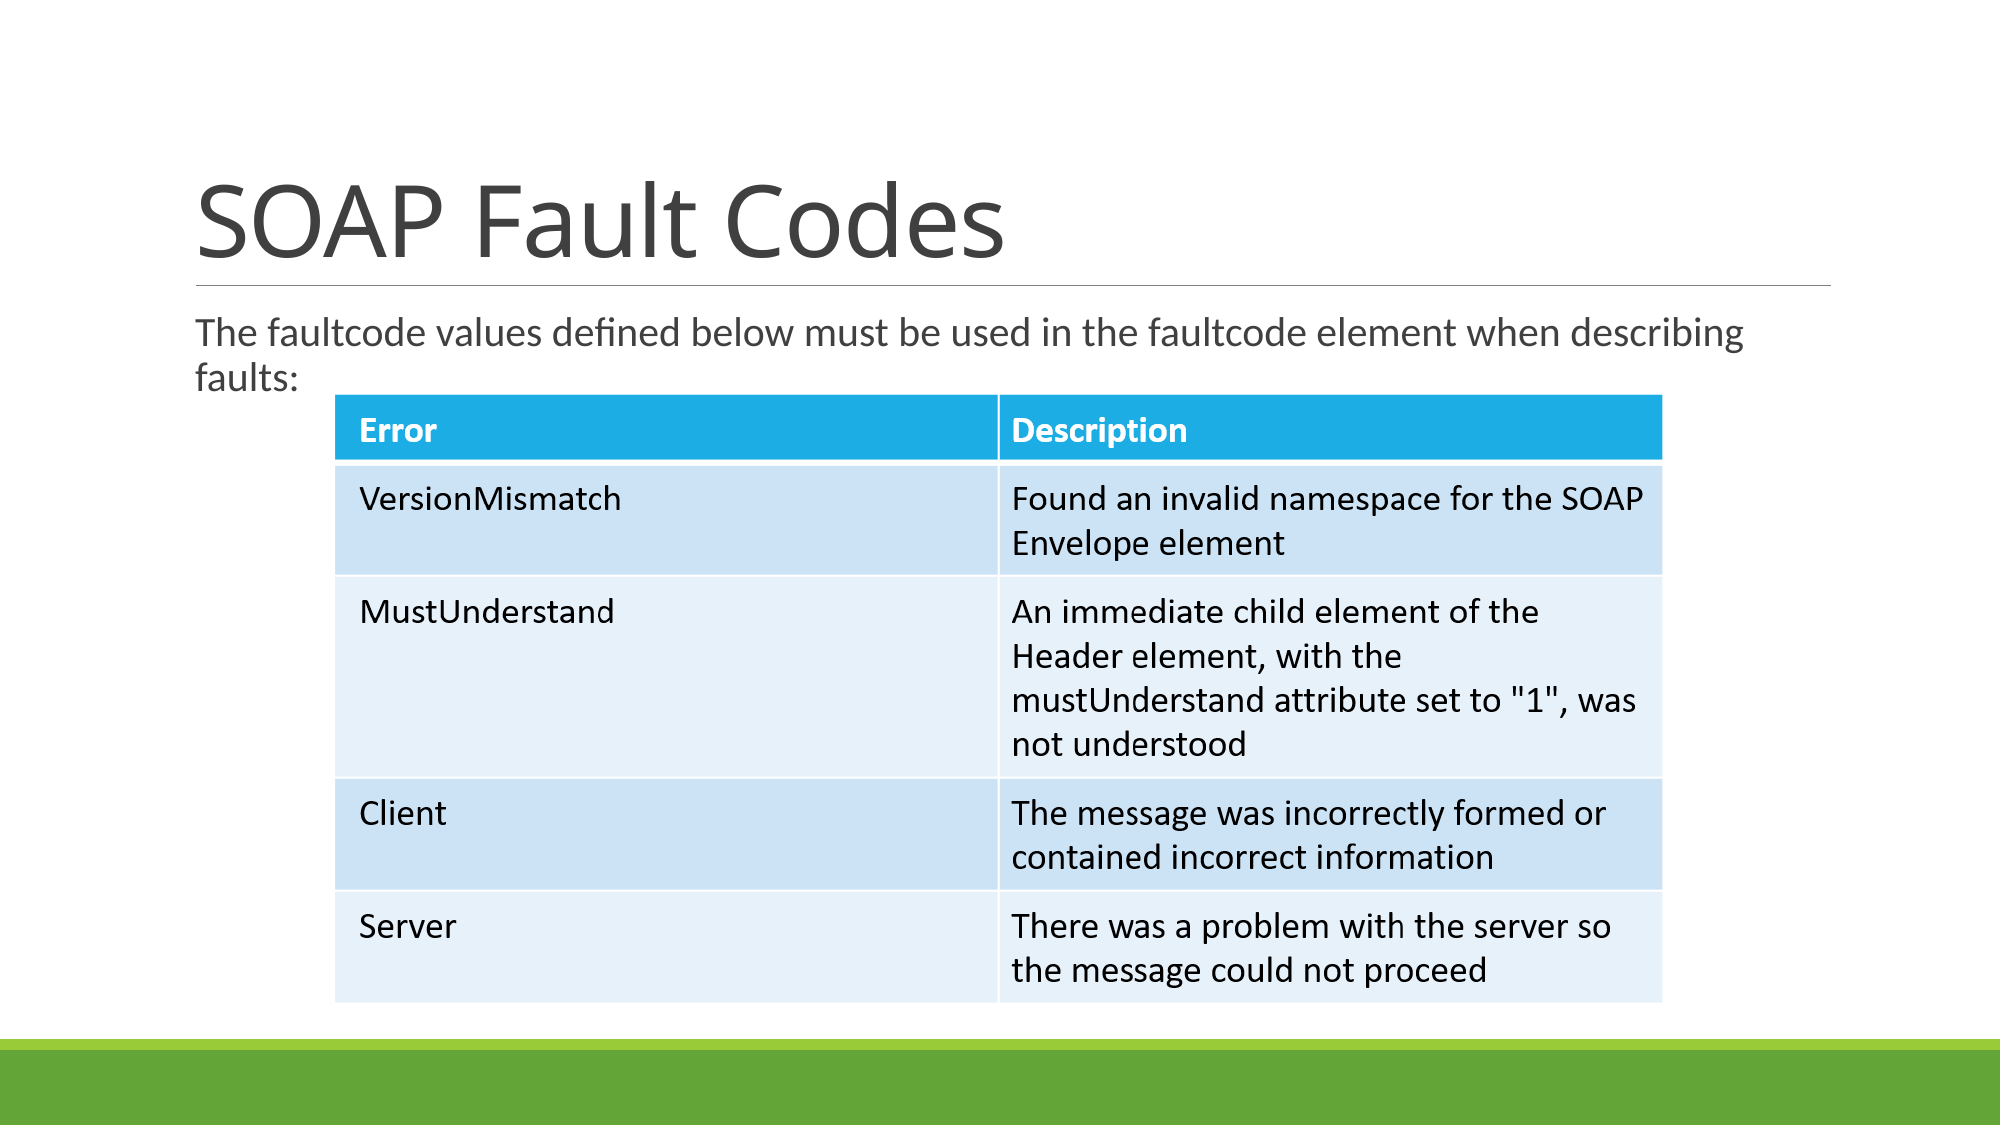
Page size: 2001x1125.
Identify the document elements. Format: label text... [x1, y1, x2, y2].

picture [332, 392, 1668, 1014]
list The faultcode values defined below must be used in the faultcode element when describing faults: [180, 302, 1830, 963]
title SOAP Fault Codes [180, 47, 1830, 285]
